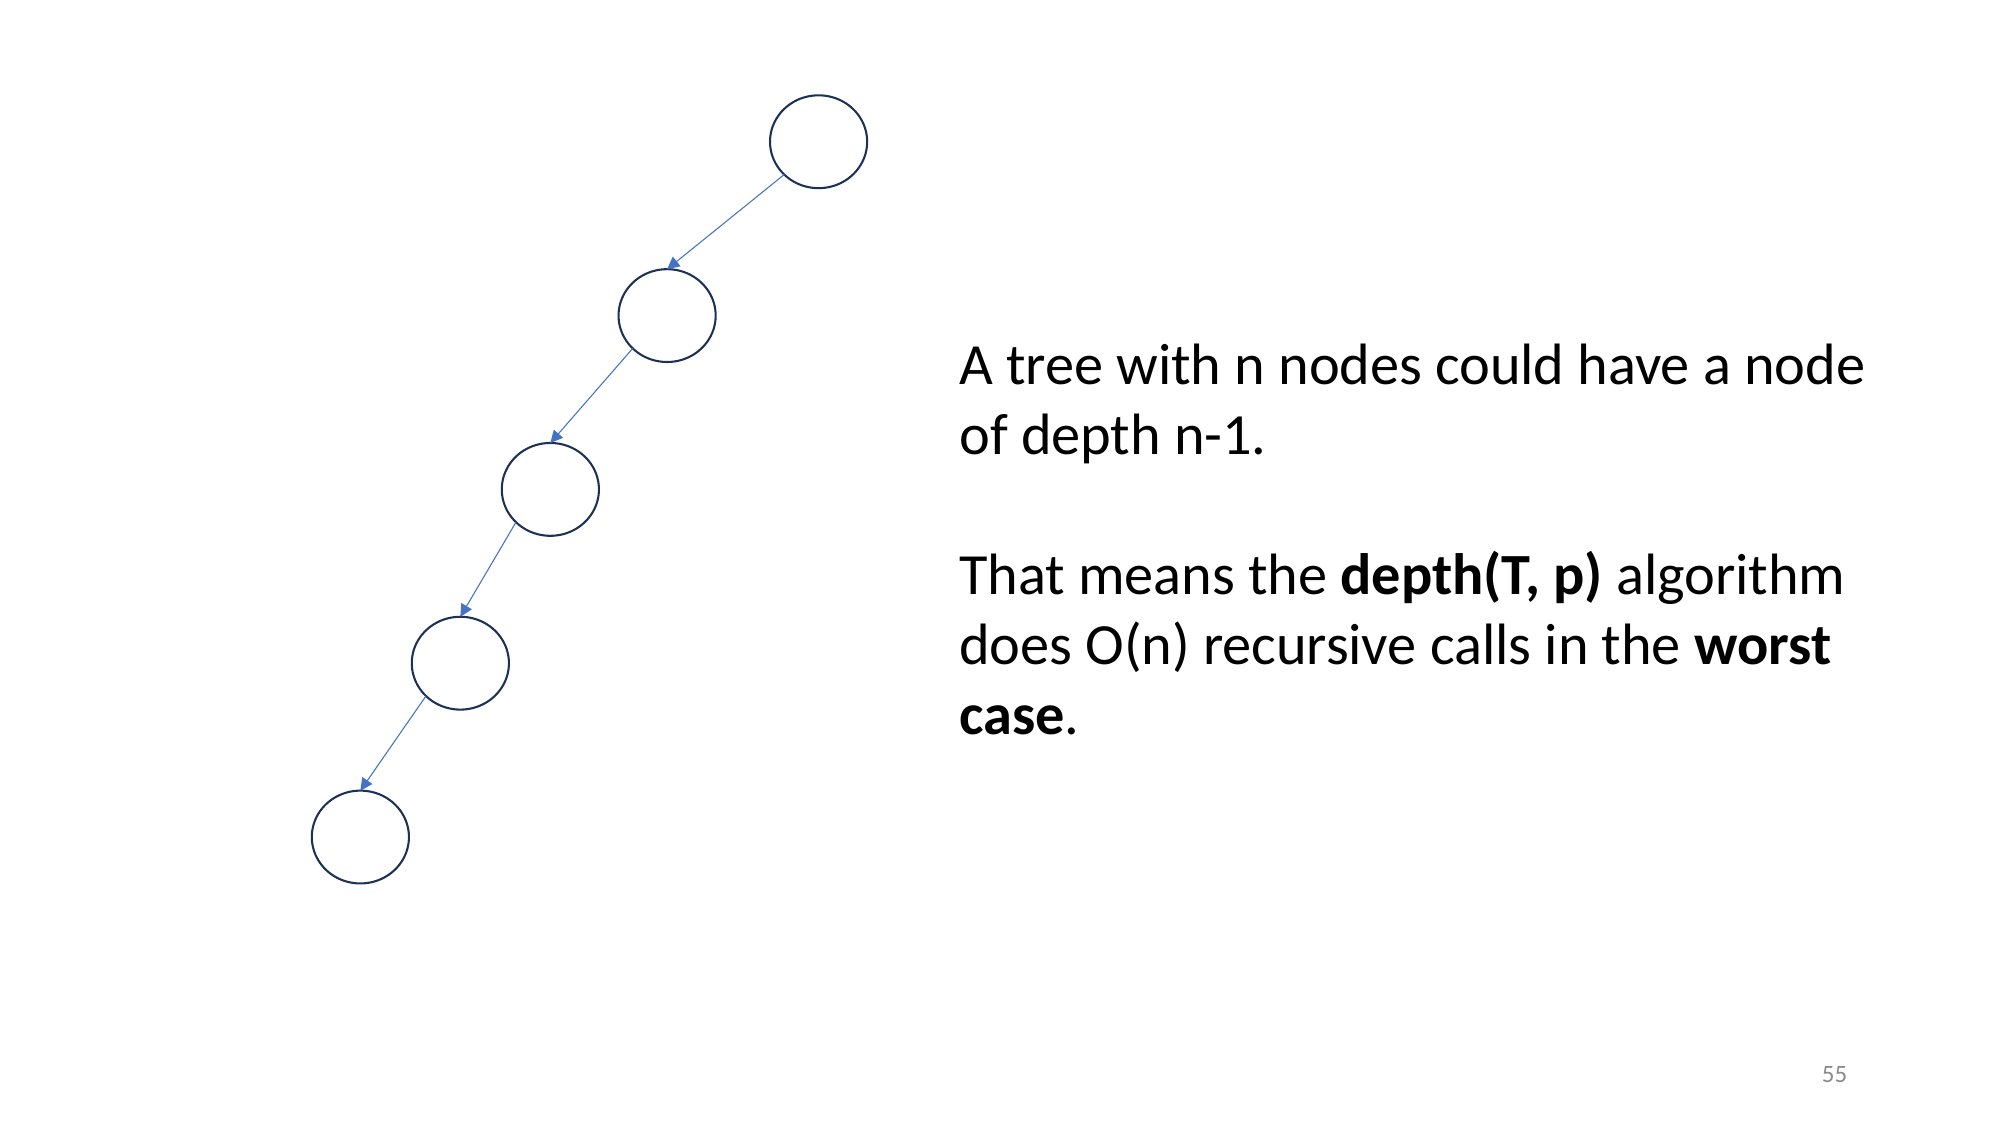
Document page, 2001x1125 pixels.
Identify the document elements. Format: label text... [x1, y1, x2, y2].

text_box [385, 616, 538, 710]
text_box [744, 95, 896, 189]
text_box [360, 696, 426, 791]
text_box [550, 348, 633, 444]
text_box A tree with n nodes could have a node of depth n-1. That means the depth(T, p) algorithm does O(n) recursive calls in the worst case. [944, 318, 1881, 754]
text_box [285, 790, 438, 884]
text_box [460, 522, 516, 617]
slide_number 55 [1412, 1042, 1863, 1103]
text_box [475, 442, 628, 536]
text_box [667, 174, 785, 270]
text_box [592, 269, 745, 362]
